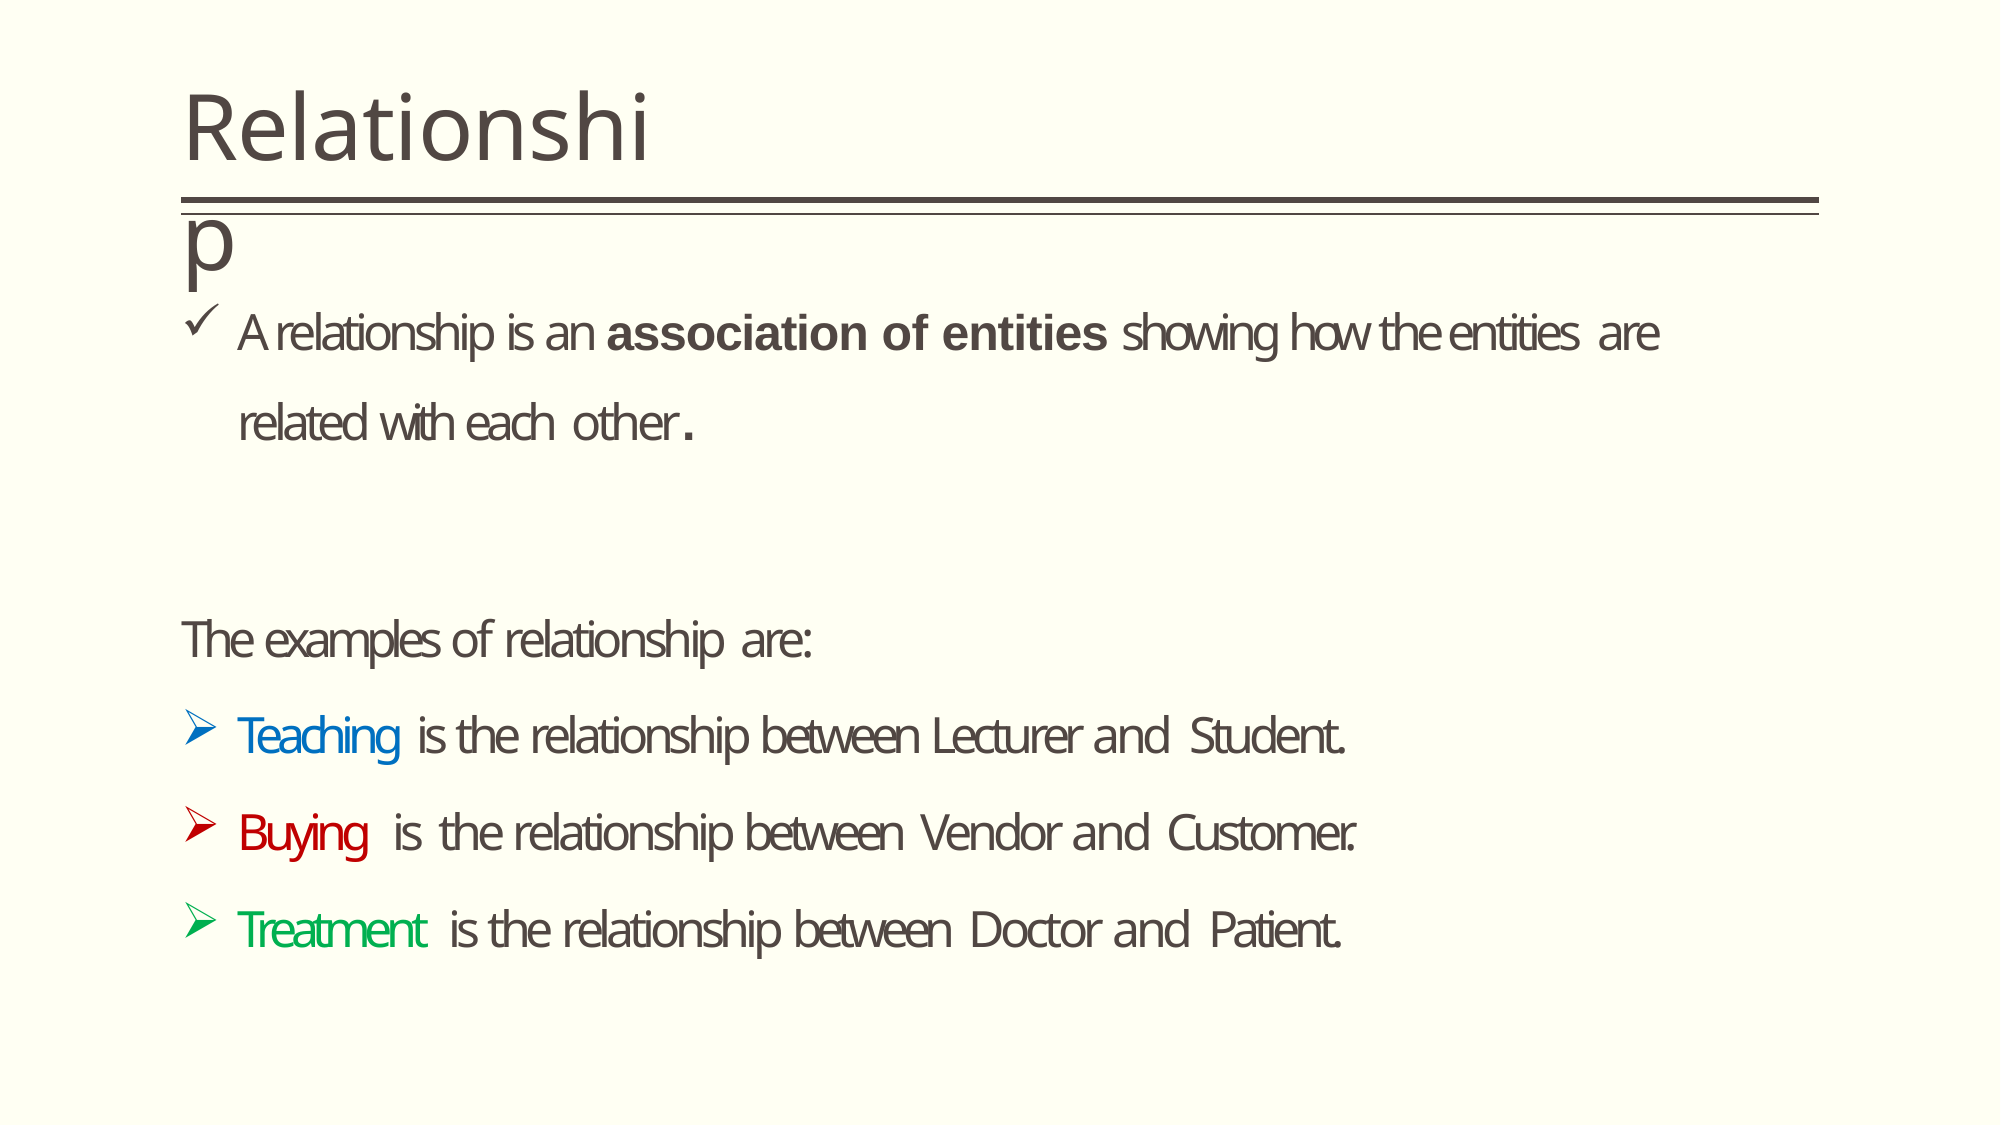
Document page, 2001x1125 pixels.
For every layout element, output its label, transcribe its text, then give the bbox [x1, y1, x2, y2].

title Relationship [179, 66, 690, 261]
text_box A relationship is an association of entities showing how the entities are related with each other. The examples of relationship are: Teaching is the relationship between Lecturer and Student. Buying is the relationship between Vendor and Customer. Treatment is the relationship between Doctor and Patient. [179, 261, 1767, 957]
